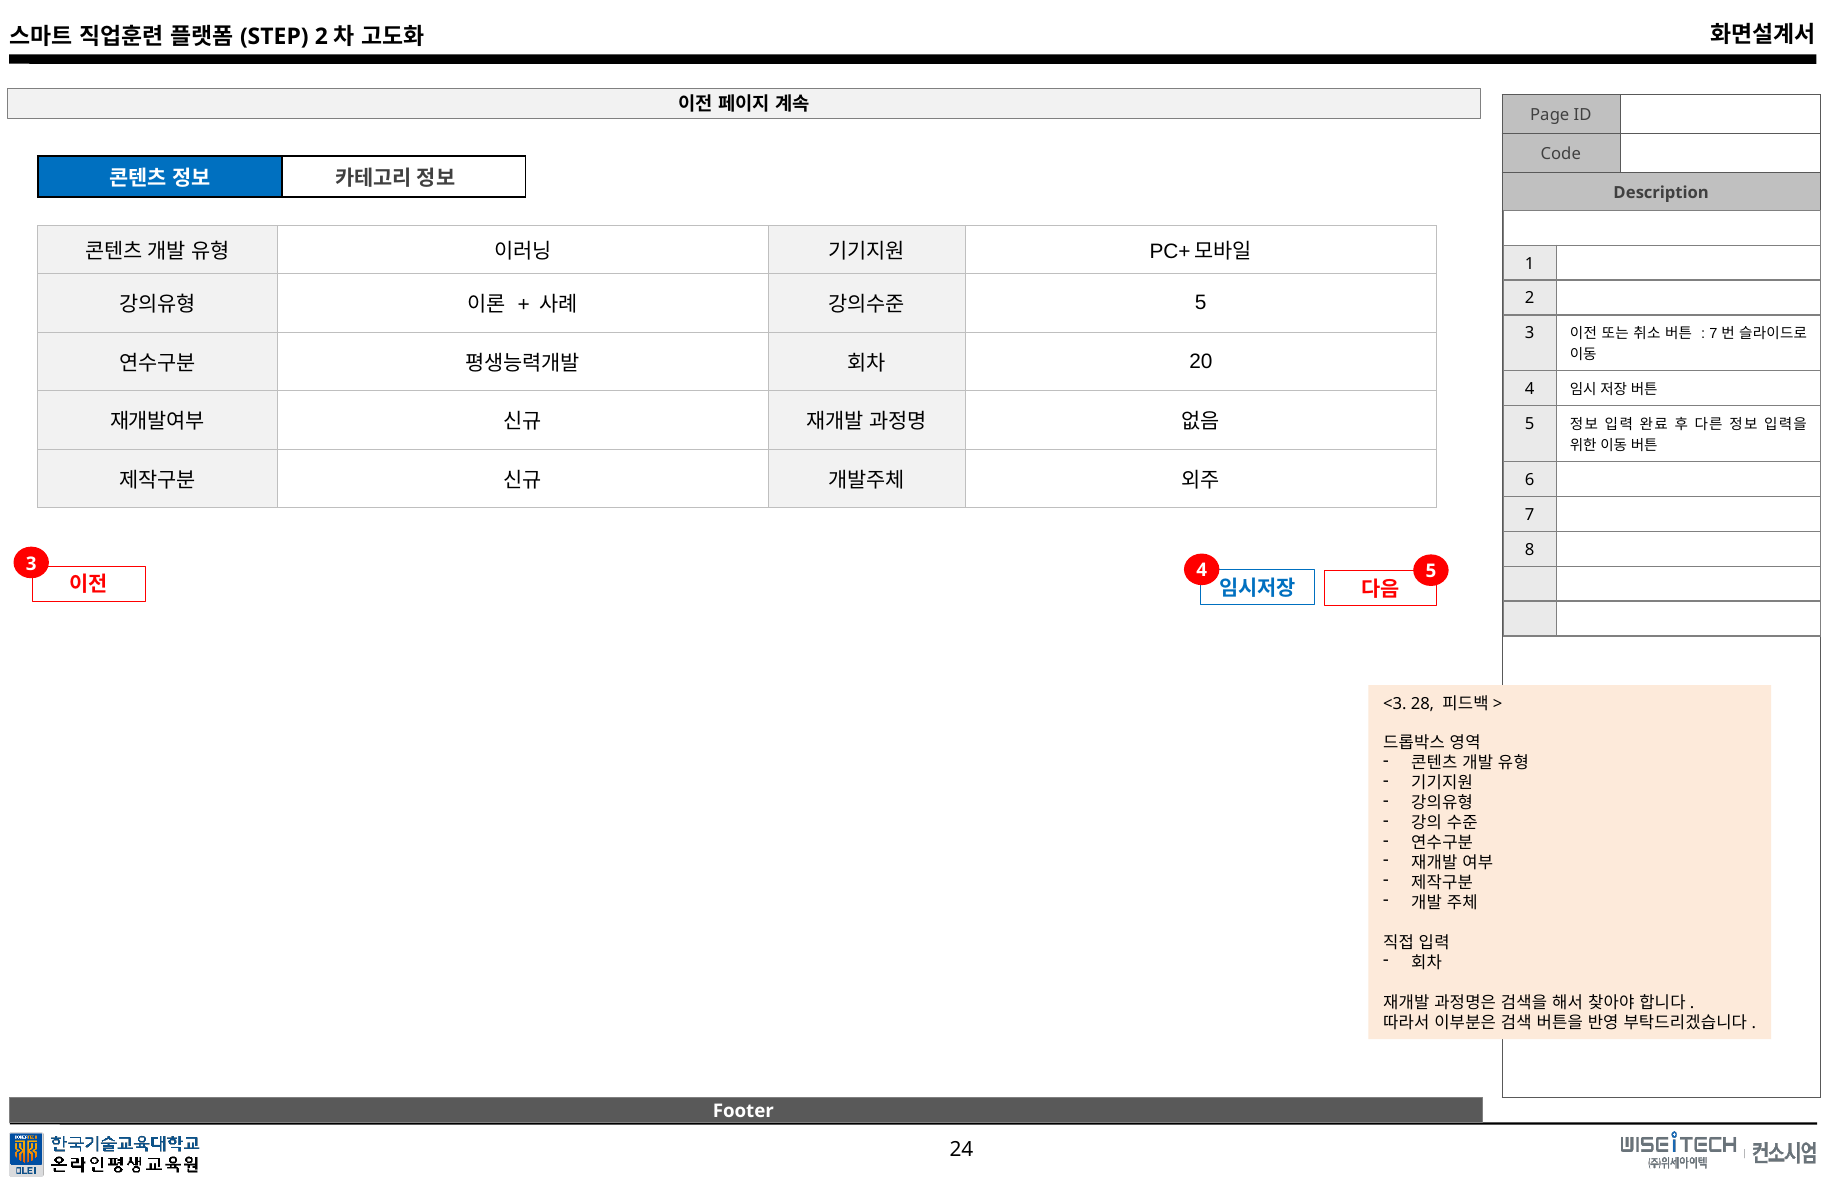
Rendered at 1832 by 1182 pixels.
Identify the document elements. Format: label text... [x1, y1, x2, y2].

text_box 5 [1414, 555, 1448, 585]
text_box 이전 [30, 564, 147, 603]
table_cell 2 [1504, 281, 1556, 314]
table_cell [1557, 567, 1820, 600]
table_cell [1557, 497, 1820, 531]
text_box 다음 [1322, 568, 1439, 607]
table_cell [1557, 602, 1820, 635]
text_box <3. 28, 피드백> 드롭박스 영역 콘텐츠 개발 유형 기기지원 강의유형 강의 수준 연수구분 재개발 여부 제작구분 개발 주체 직접 입력 회차 재개발 과정명은 검색을 해서 찾아야 합니다. 따라서 이부분은 검색 버튼을 반영 부탁드리겠습니다. [1368, 685, 1772, 1040]
table_cell 제작구분 [38, 450, 277, 507]
table_cell 8 [1504, 532, 1556, 566]
table_cell [1557, 532, 1820, 566]
picture [0, 1126, 214, 1180]
picture [1612, 1125, 1821, 1178]
table_cell 4 [1504, 371, 1556, 405]
table_cell 3 [1504, 316, 1556, 370]
table_cell 6 [1504, 462, 1556, 496]
table_cell 신규 [278, 391, 768, 449]
table_header 이러닝 [278, 226, 768, 273]
table_cell 1 [1504, 246, 1556, 279]
table_cell 재개발 과정명 [769, 391, 965, 449]
table_cell 연수구분 [38, 333, 277, 390]
table_cell 외주 [966, 450, 1436, 507]
table_cell 7 [1504, 497, 1556, 531]
table_cell 회차 [769, 333, 965, 390]
text_box 4 [1185, 555, 1218, 584]
text_box 3 [15, 548, 48, 577]
table_cell 신규 [278, 450, 768, 507]
table_cell 이전 또는 취소 버튼 : 7번 슬라이드로 이동 [1557, 316, 1820, 370]
table_header 기기지원 [769, 226, 965, 273]
table_header 콘텐츠 정보 [39, 157, 281, 196]
table_cell 5 [966, 274, 1436, 332]
table_cell 강의수준 [769, 274, 965, 332]
table_cell 이론 + 사례 [278, 274, 768, 332]
table_header [1504, 211, 1820, 245]
table_cell 임시 저장 버튼 [1557, 371, 1820, 405]
table_cell [1504, 567, 1556, 600]
table_cell 정보 입력 완료 후 다른 정보 입력을 위한 이동 버튼 [1557, 406, 1820, 461]
text_box 임시저장 [1198, 567, 1317, 607]
table_cell 없음 [966, 391, 1436, 449]
table_cell 재개발여부 [38, 391, 277, 449]
text_box 이전 페이지 계속 [5, 86, 1482, 120]
text_box Footer [7, 1095, 1484, 1124]
table_cell 평생능력개발 [278, 333, 768, 390]
table_cell [1557, 462, 1820, 496]
table_cell [1557, 281, 1820, 314]
table_cell 개발주체 [769, 450, 965, 507]
table_cell 강의유형 [38, 274, 277, 332]
table_header 콘텐츠 개발 유형 [38, 226, 277, 273]
table_cell 20 [966, 333, 1436, 390]
table_cell [1504, 602, 1556, 635]
table_header PC+모바일 [966, 226, 1436, 273]
table_cell 5 [1504, 406, 1556, 461]
table_header 카테고리 정보 [283, 157, 525, 196]
table_cell [1557, 246, 1820, 279]
